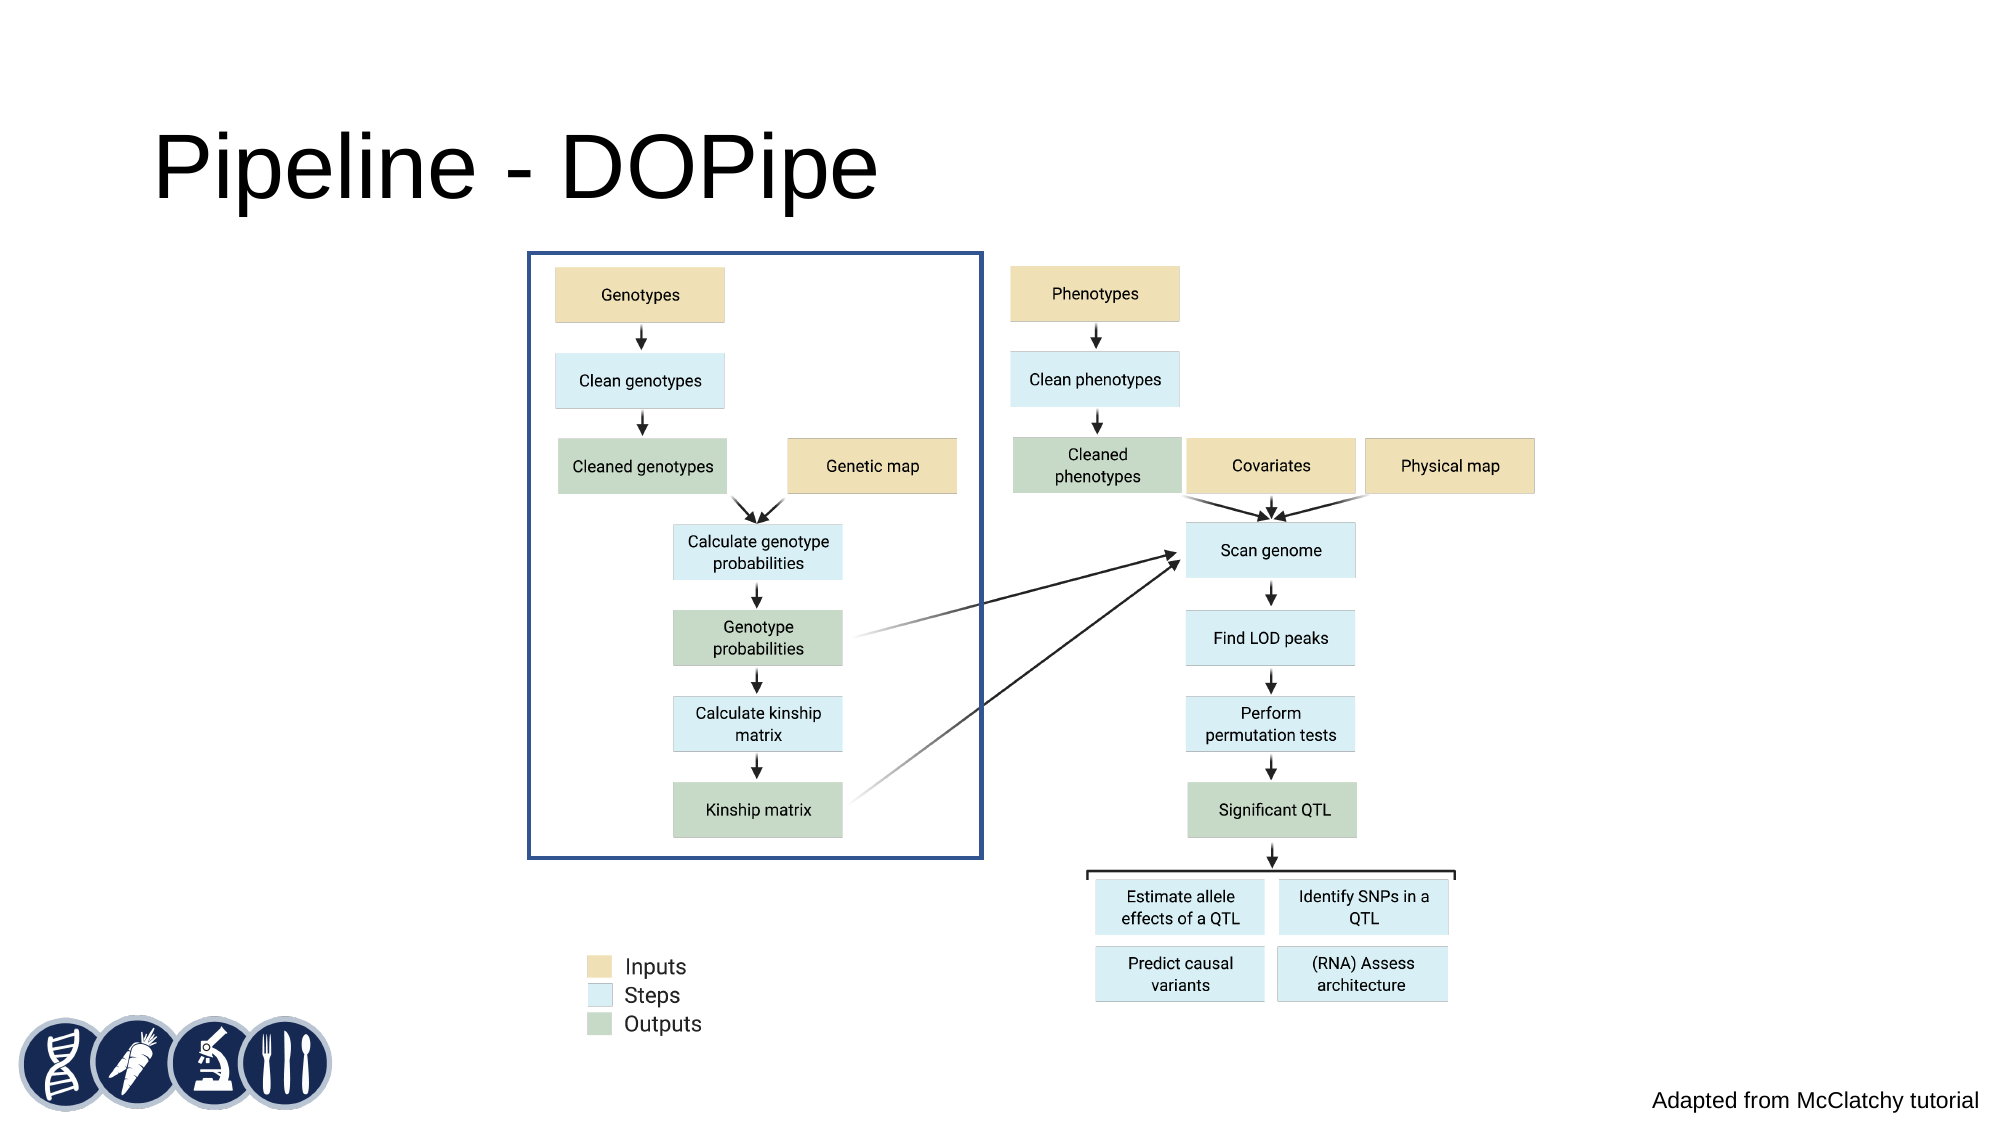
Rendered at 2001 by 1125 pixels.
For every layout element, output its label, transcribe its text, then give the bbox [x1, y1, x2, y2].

title Pipeline - DOPipe [137, 59, 1863, 278]
picture [0, 1015, 356, 1115]
text_box Adapted from McClatchy tutorial [1637, 1078, 1995, 1121]
picture [527, 265, 1671, 1066]
text_box [527, 251, 984, 265]
